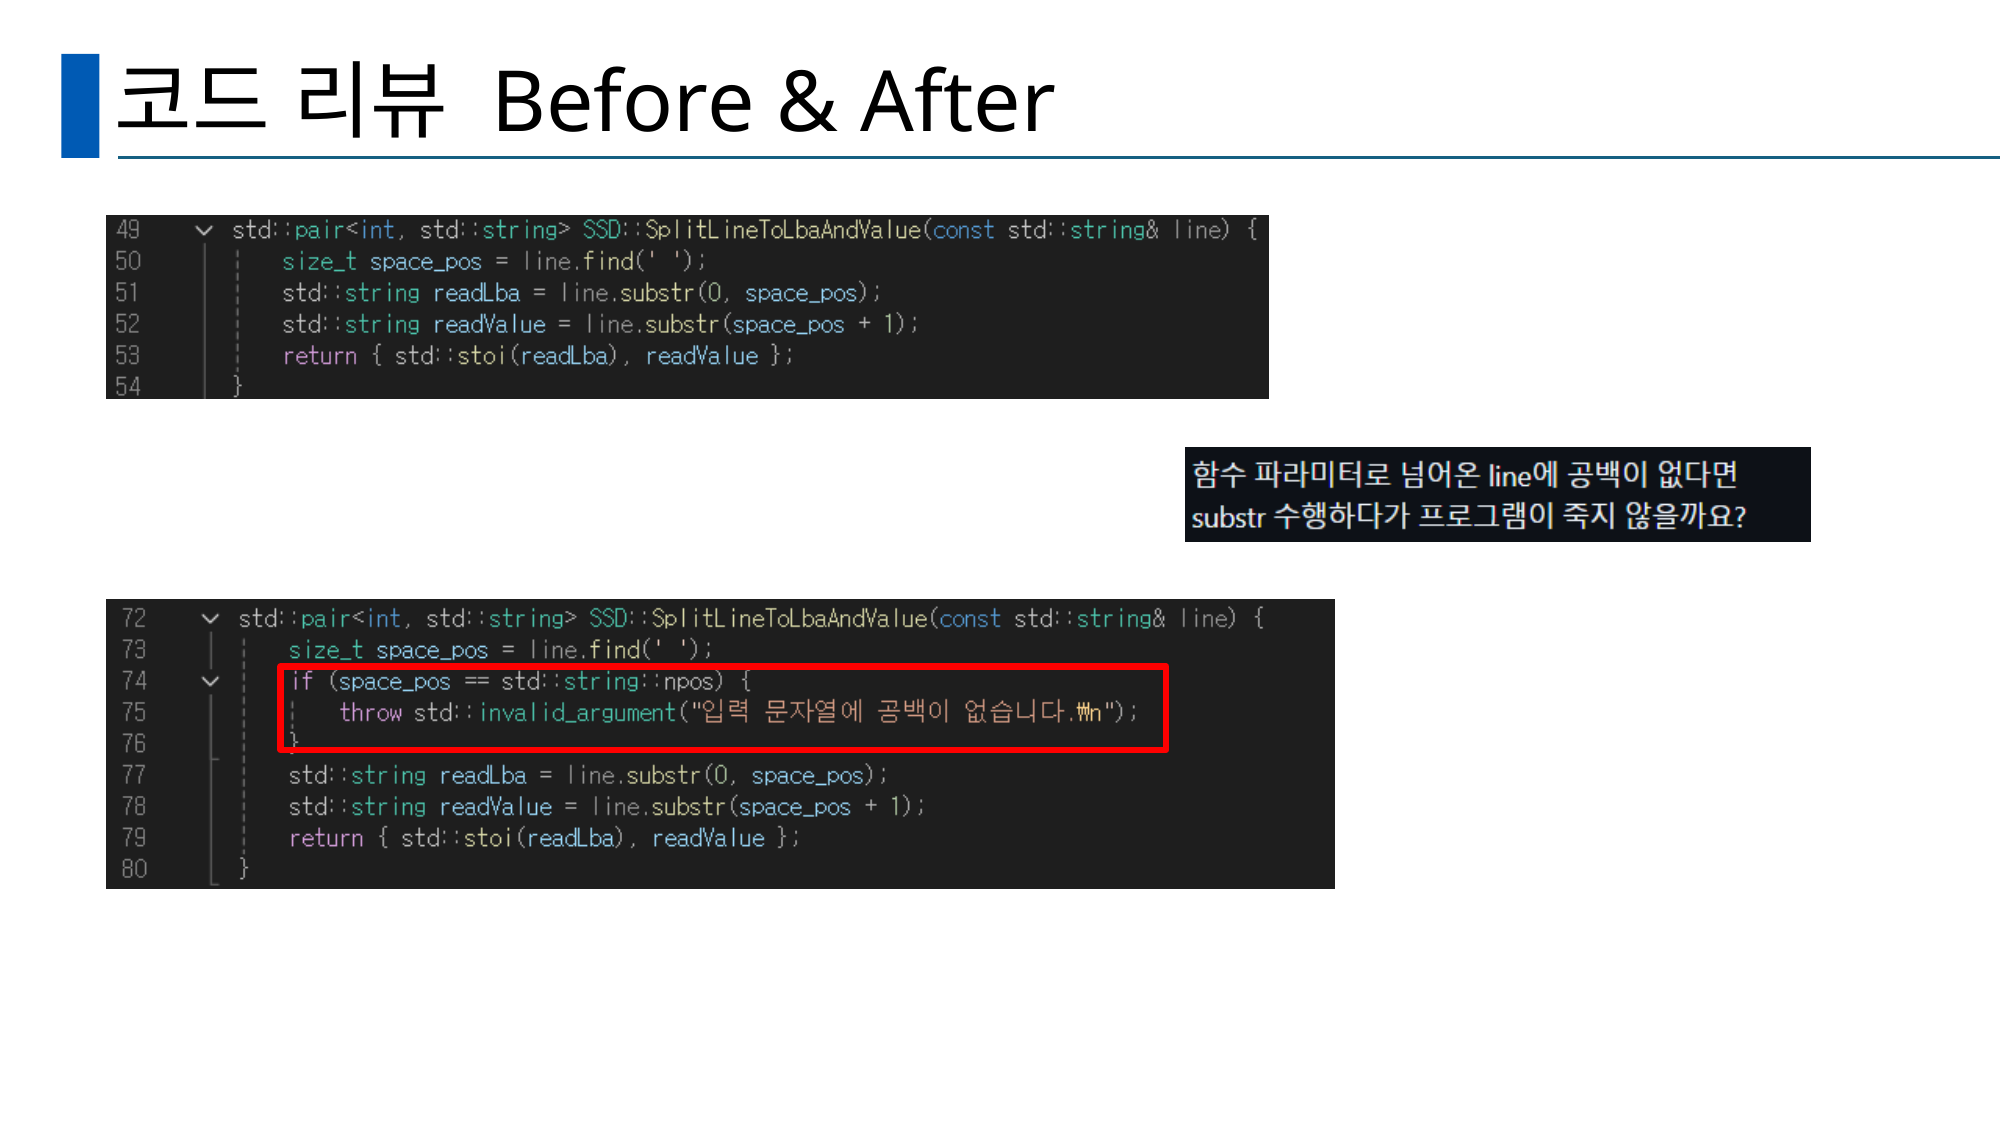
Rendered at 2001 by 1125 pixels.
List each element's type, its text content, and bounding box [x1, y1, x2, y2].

picture [105, 599, 1335, 890]
picture [105, 215, 1269, 399]
picture [1185, 447, 1811, 542]
title 코드 리뷰 Before & After [99, 50, 1825, 158]
